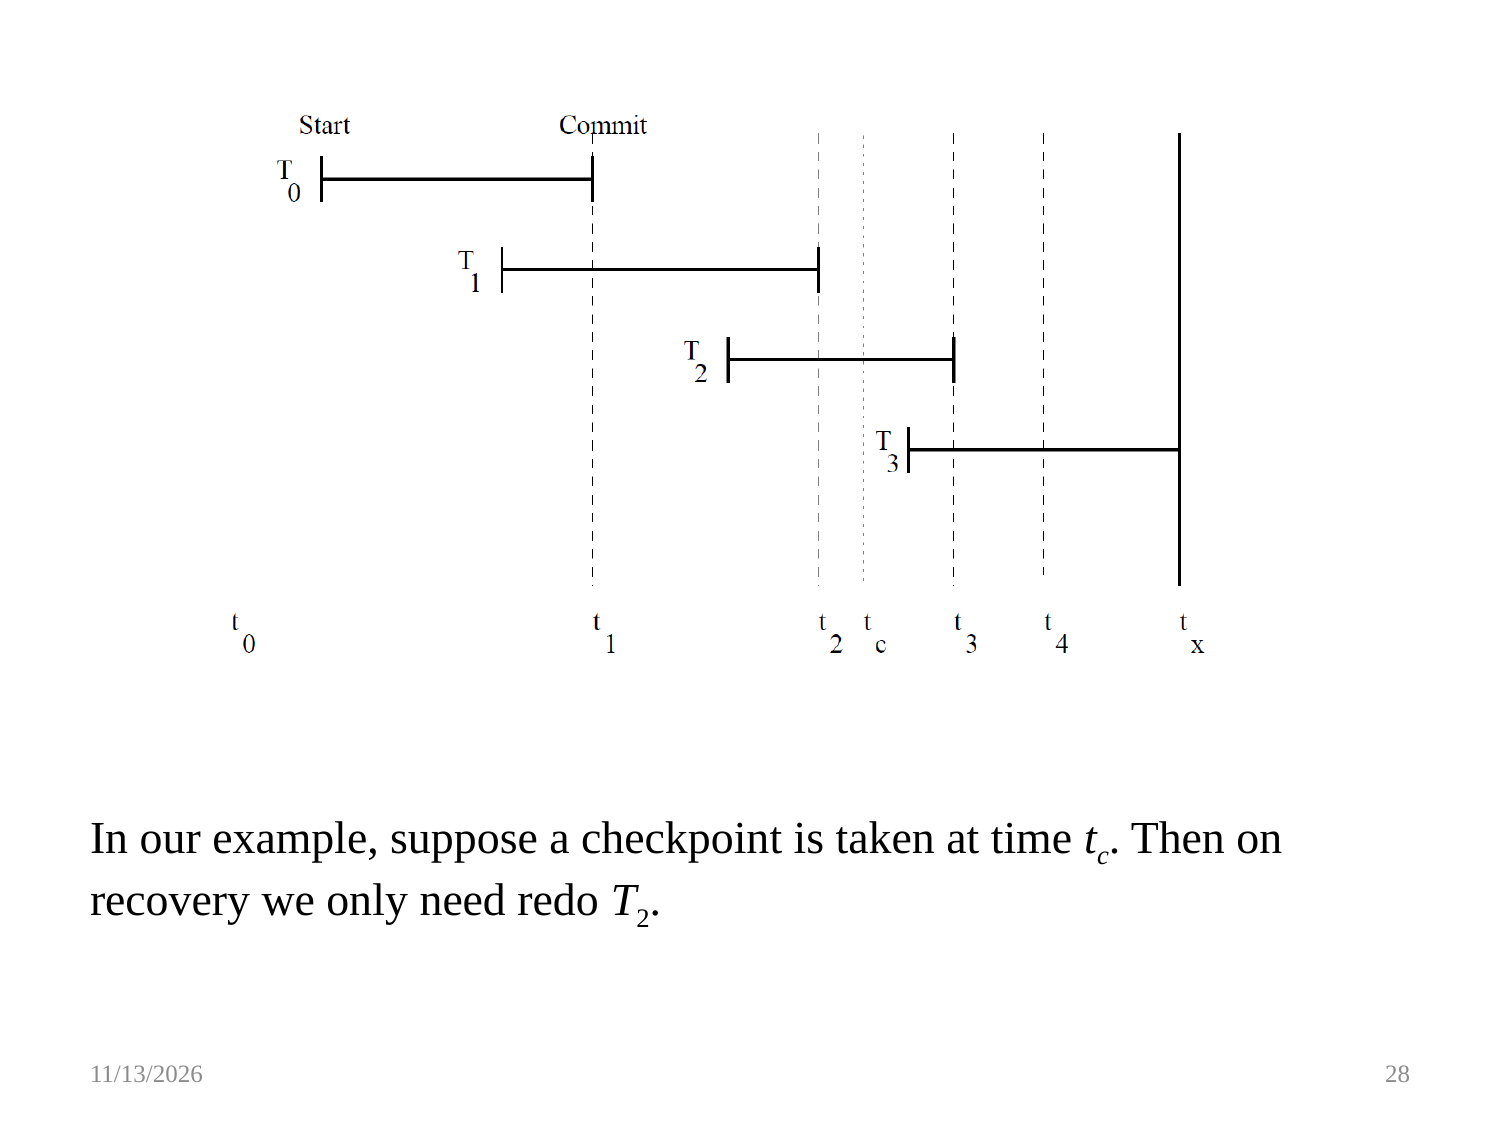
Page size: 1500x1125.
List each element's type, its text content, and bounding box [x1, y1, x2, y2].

slide_number 28 [1074, 1042, 1425, 1103]
picture [187, 81, 1251, 701]
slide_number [75, 1042, 425, 1103]
list In our example, suppose a checkpoint is taken at time tc. Then on recovery we only need redo T2. [75, 800, 1425, 925]
